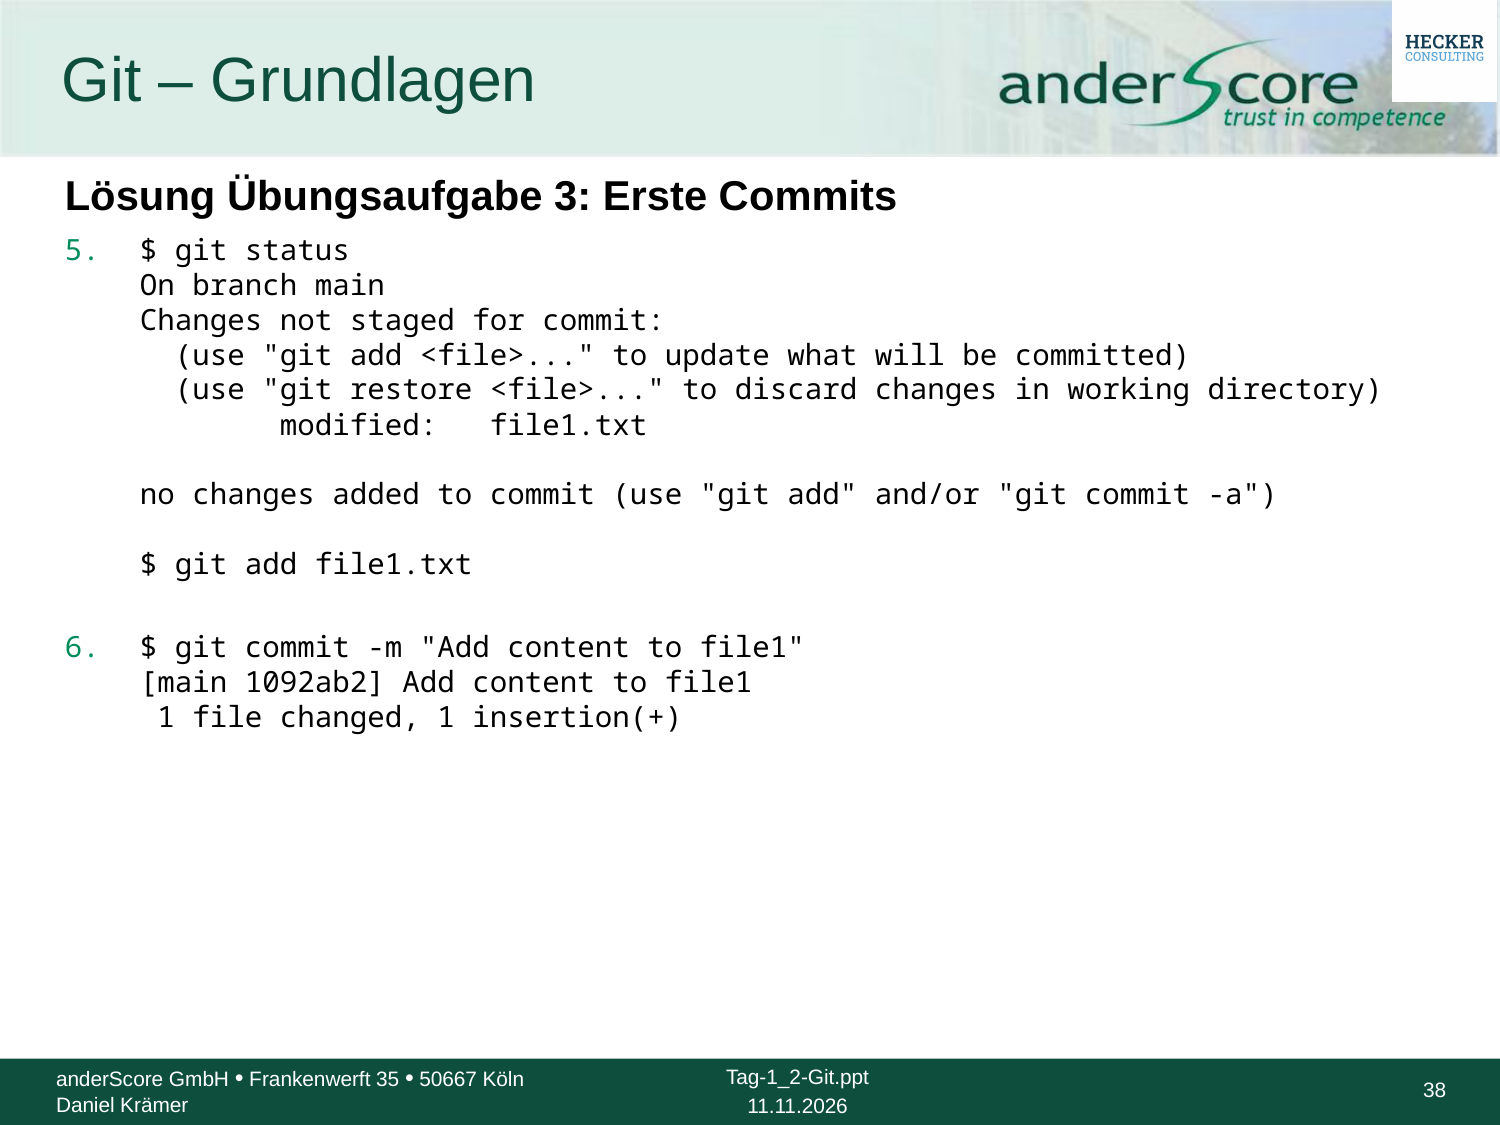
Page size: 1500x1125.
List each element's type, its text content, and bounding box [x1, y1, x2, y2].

list Lösung Übungsaufgabe 3: Erste Commits $ git status On branch main Changes not staged for commit: (use "git add <file>..." to update what will be committed) (use "git restore <file>..." to discard changes in working directory) modified: file1.txt no changes added to commit (use "git add" and/or "git commit -a") $ git add file1.txt $ git commit -m "Add content to file1" [main 1092ab2] Add content to file1 1 file changed, 1 insertion(+) [49, 160, 1447, 1047]
title Git – Grundlagen [46, 23, 975, 140]
picture [0, 0, 1500, 157]
